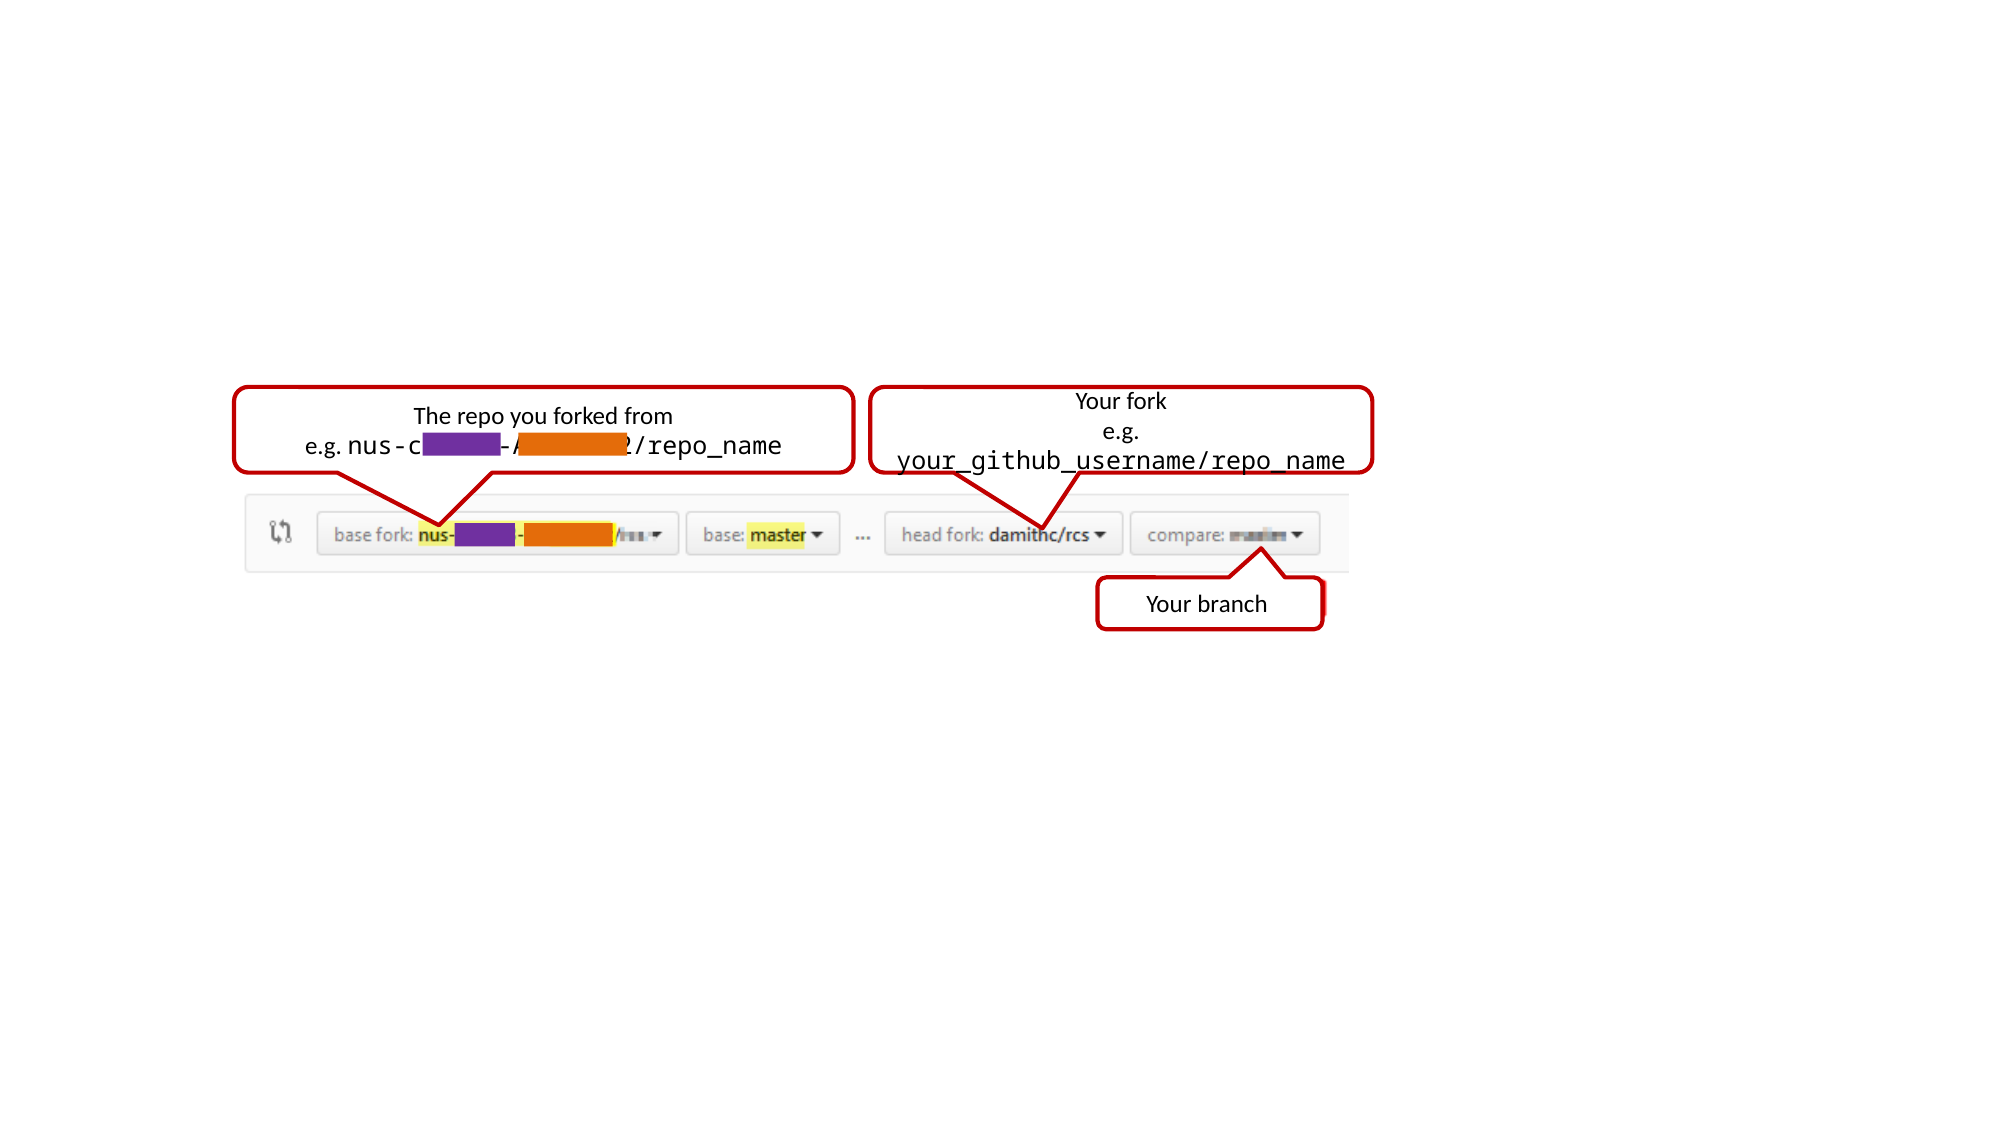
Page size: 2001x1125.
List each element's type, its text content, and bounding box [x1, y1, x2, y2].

text_box [516, 431, 629, 458]
picture [233, 483, 1349, 630]
text_box Your fork e.g. your_github_username/repo_name [868, 384, 1375, 482]
text_box [421, 431, 503, 458]
text_box The repo you forked from e.g. nus-cs2103-AY1718S2/repo_name [231, 384, 856, 482]
